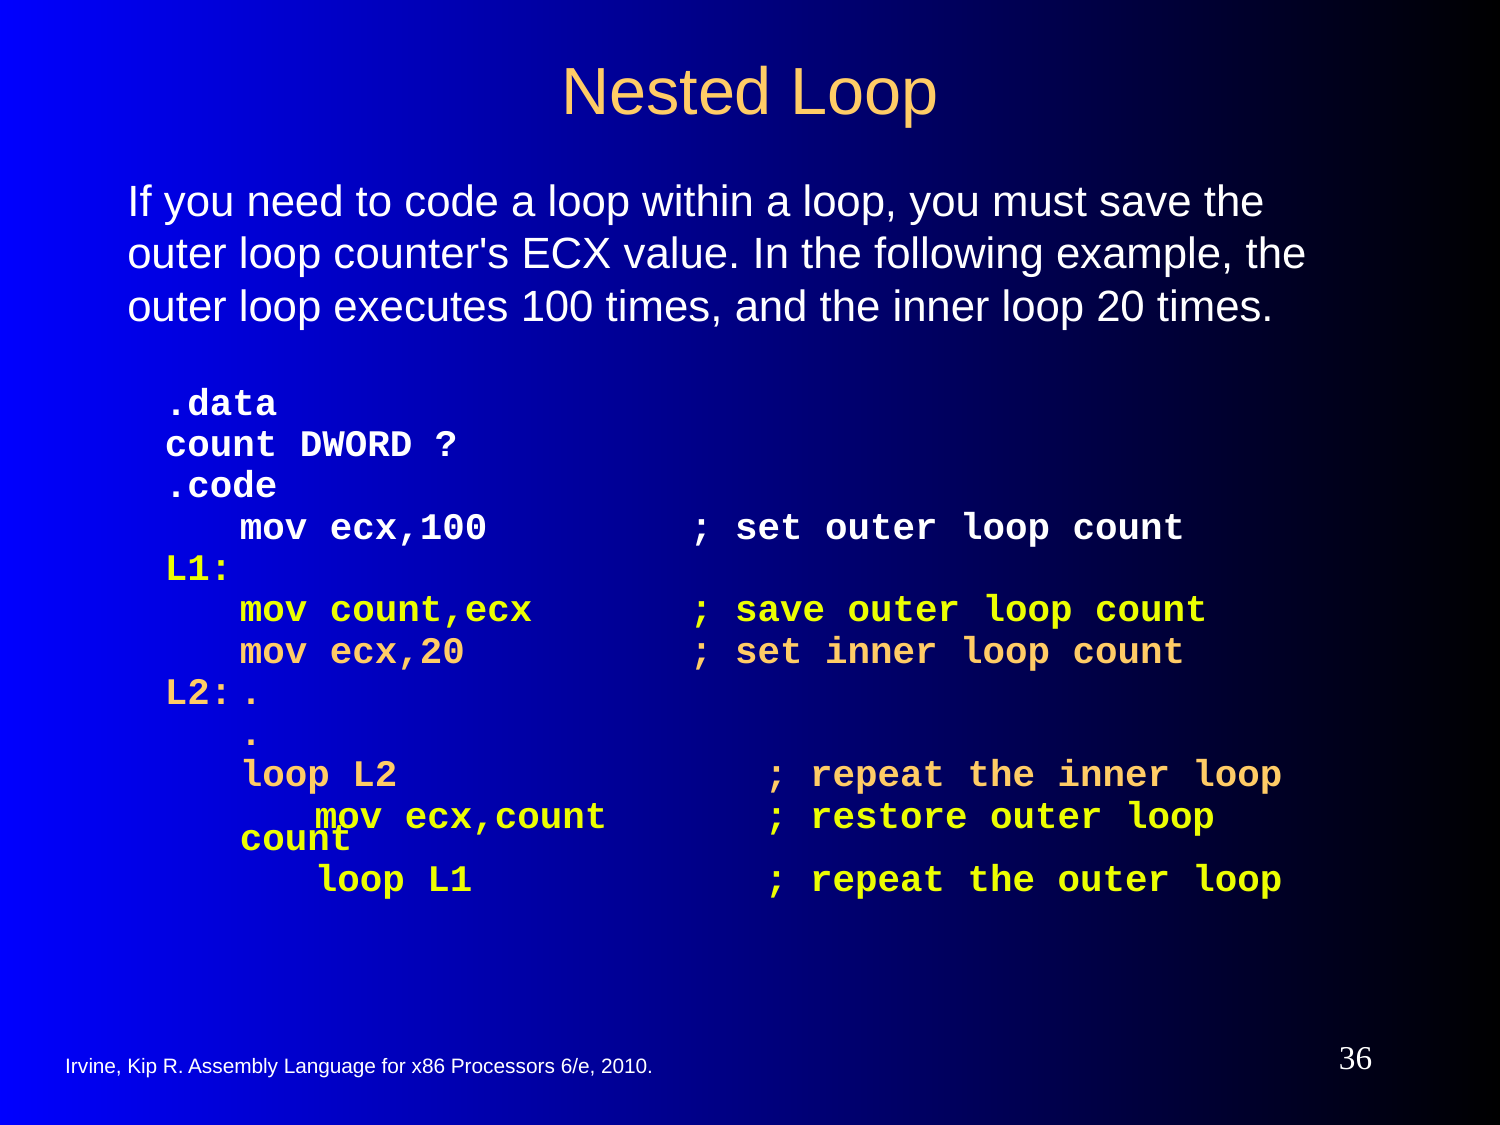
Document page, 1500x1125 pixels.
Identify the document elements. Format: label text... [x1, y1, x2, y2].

title Nested Loop [112, 37, 1388, 138]
slide_number 36 [1224, 1025, 1388, 1088]
text_box If you need to code a loop within a loop, you must save the outer loop counter's ECX value. In the following example, the outer loop executes 100 times, and the inner loop 20 times. [112, 149, 1375, 353]
footer Irvine, Kip R. Assembly Language for x86 Processors 6/e, 2010. [50, 1040, 838, 1091]
text_box .data count DWORD ? .code mov ecx,100 ; set outer loop count L1: mov count,ecx ; save outer loop count mov ecx,20 ; set inner loop count L2: . . loop L2 ; repeat the inner loop mov ecx,count ; restore outer loop count loop L1 ; repeat the outer loop [149, 374, 1338, 963]
